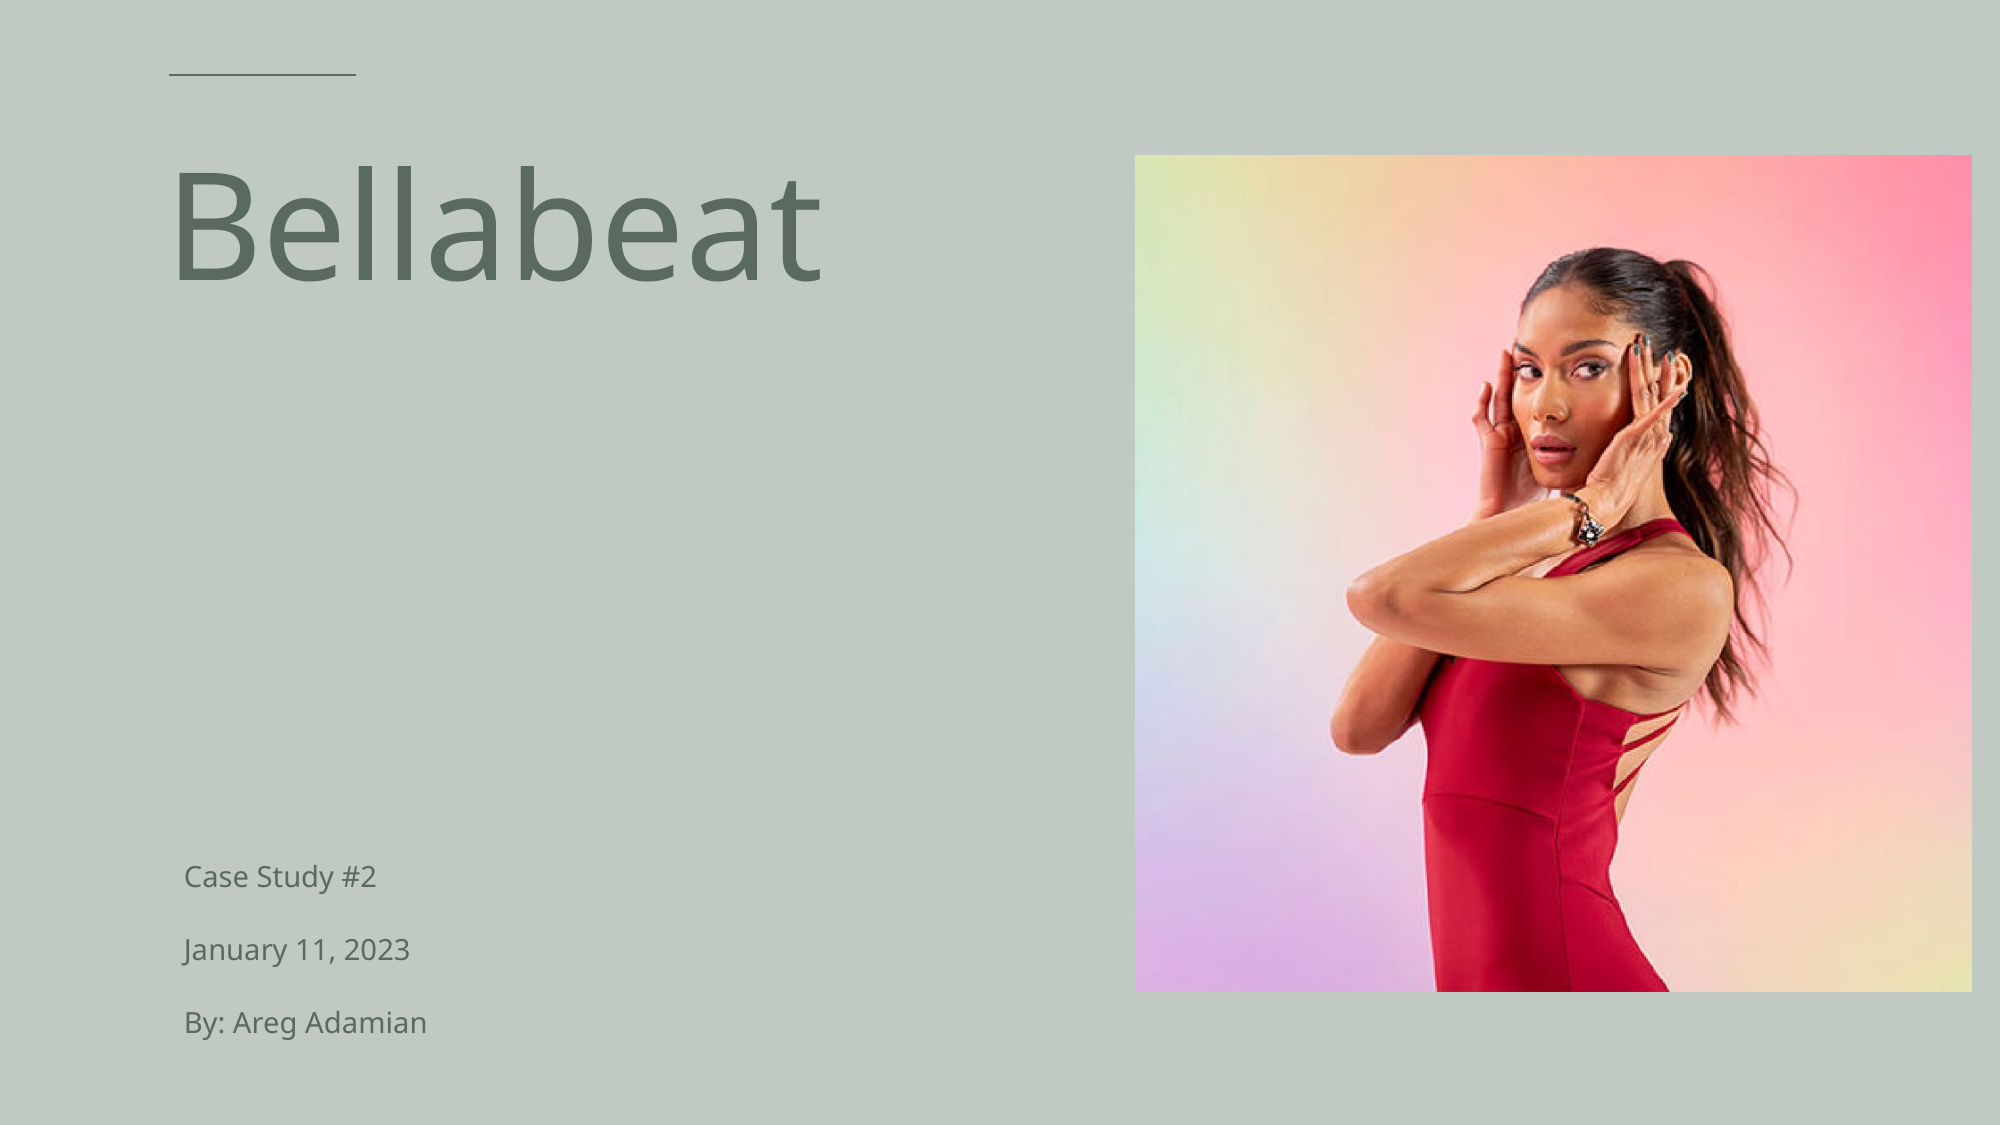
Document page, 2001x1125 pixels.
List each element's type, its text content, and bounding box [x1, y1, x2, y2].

title Bellabeat [150, 143, 1000, 512]
list Case Study #2 January 11, 2023 By: Areg Adamian [168, 833, 698, 992]
picture [1135, 155, 1972, 992]
